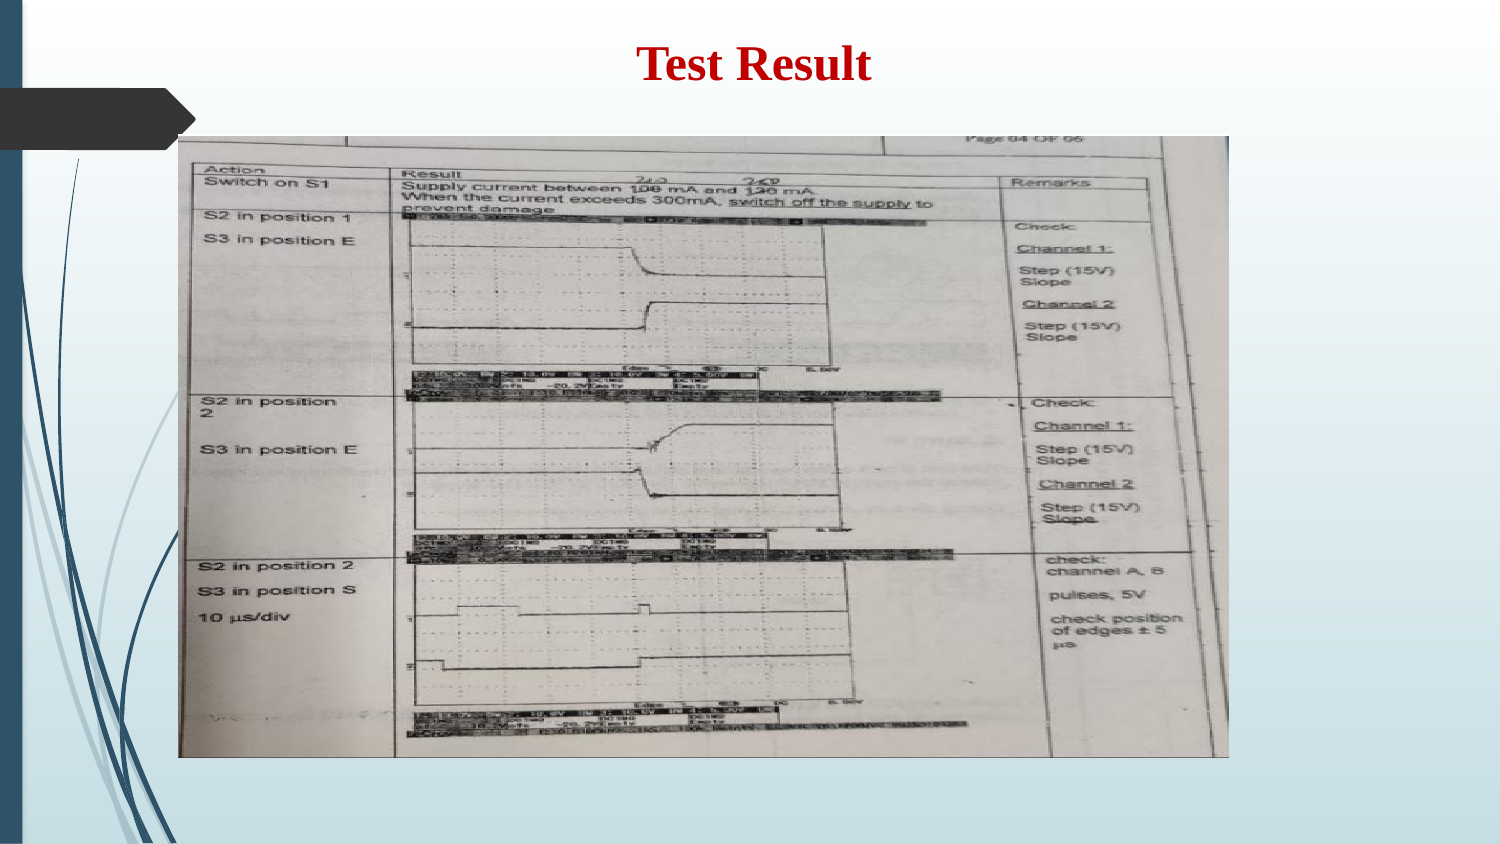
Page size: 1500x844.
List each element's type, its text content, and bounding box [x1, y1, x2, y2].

text_box [49, 221, 173, 381]
title Test Result [3, 27, 1500, 171]
picture [178, 134, 1230, 758]
